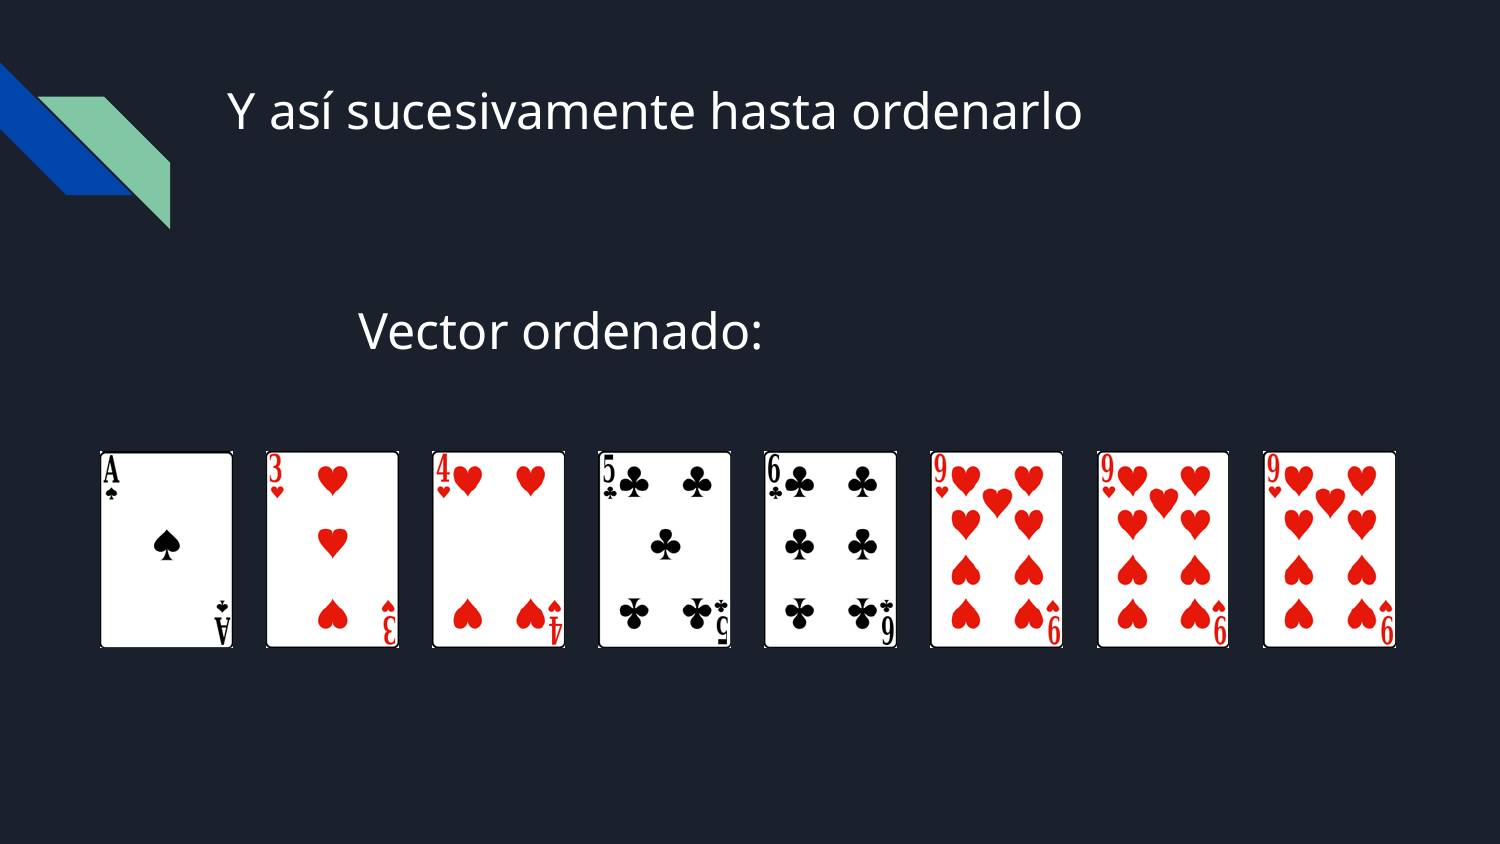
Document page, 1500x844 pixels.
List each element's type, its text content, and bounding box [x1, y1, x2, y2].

title Vector ordenado: [343, 284, 904, 382]
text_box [99, 451, 1396, 648]
title Y así sucesivamente hasta ordenarlo [212, 64, 1368, 215]
